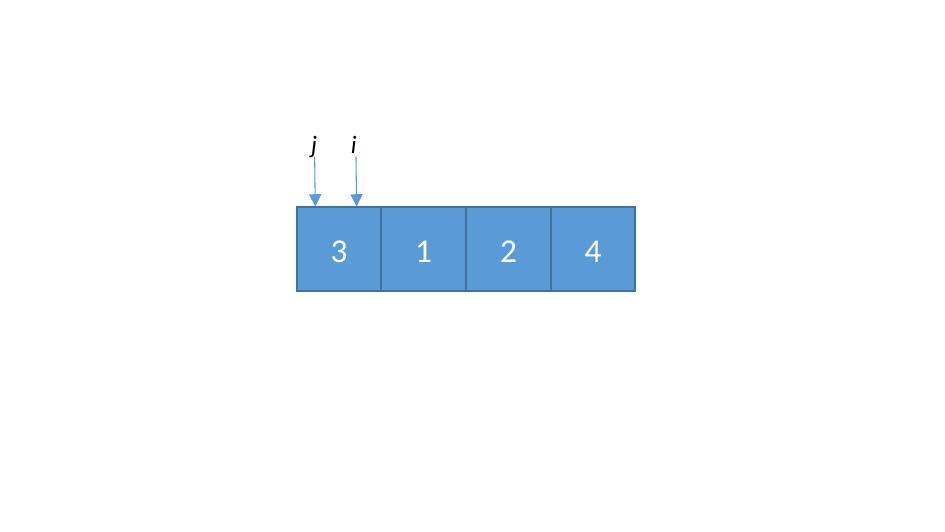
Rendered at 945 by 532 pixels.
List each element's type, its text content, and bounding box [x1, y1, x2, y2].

text_box 3 [296, 206, 380, 292]
text_box i [336, 121, 375, 167]
text_box j [296, 121, 335, 167]
text_box 2 [465, 206, 550, 292]
text_box 4 [550, 206, 636, 292]
text_box 1 [380, 206, 465, 292]
